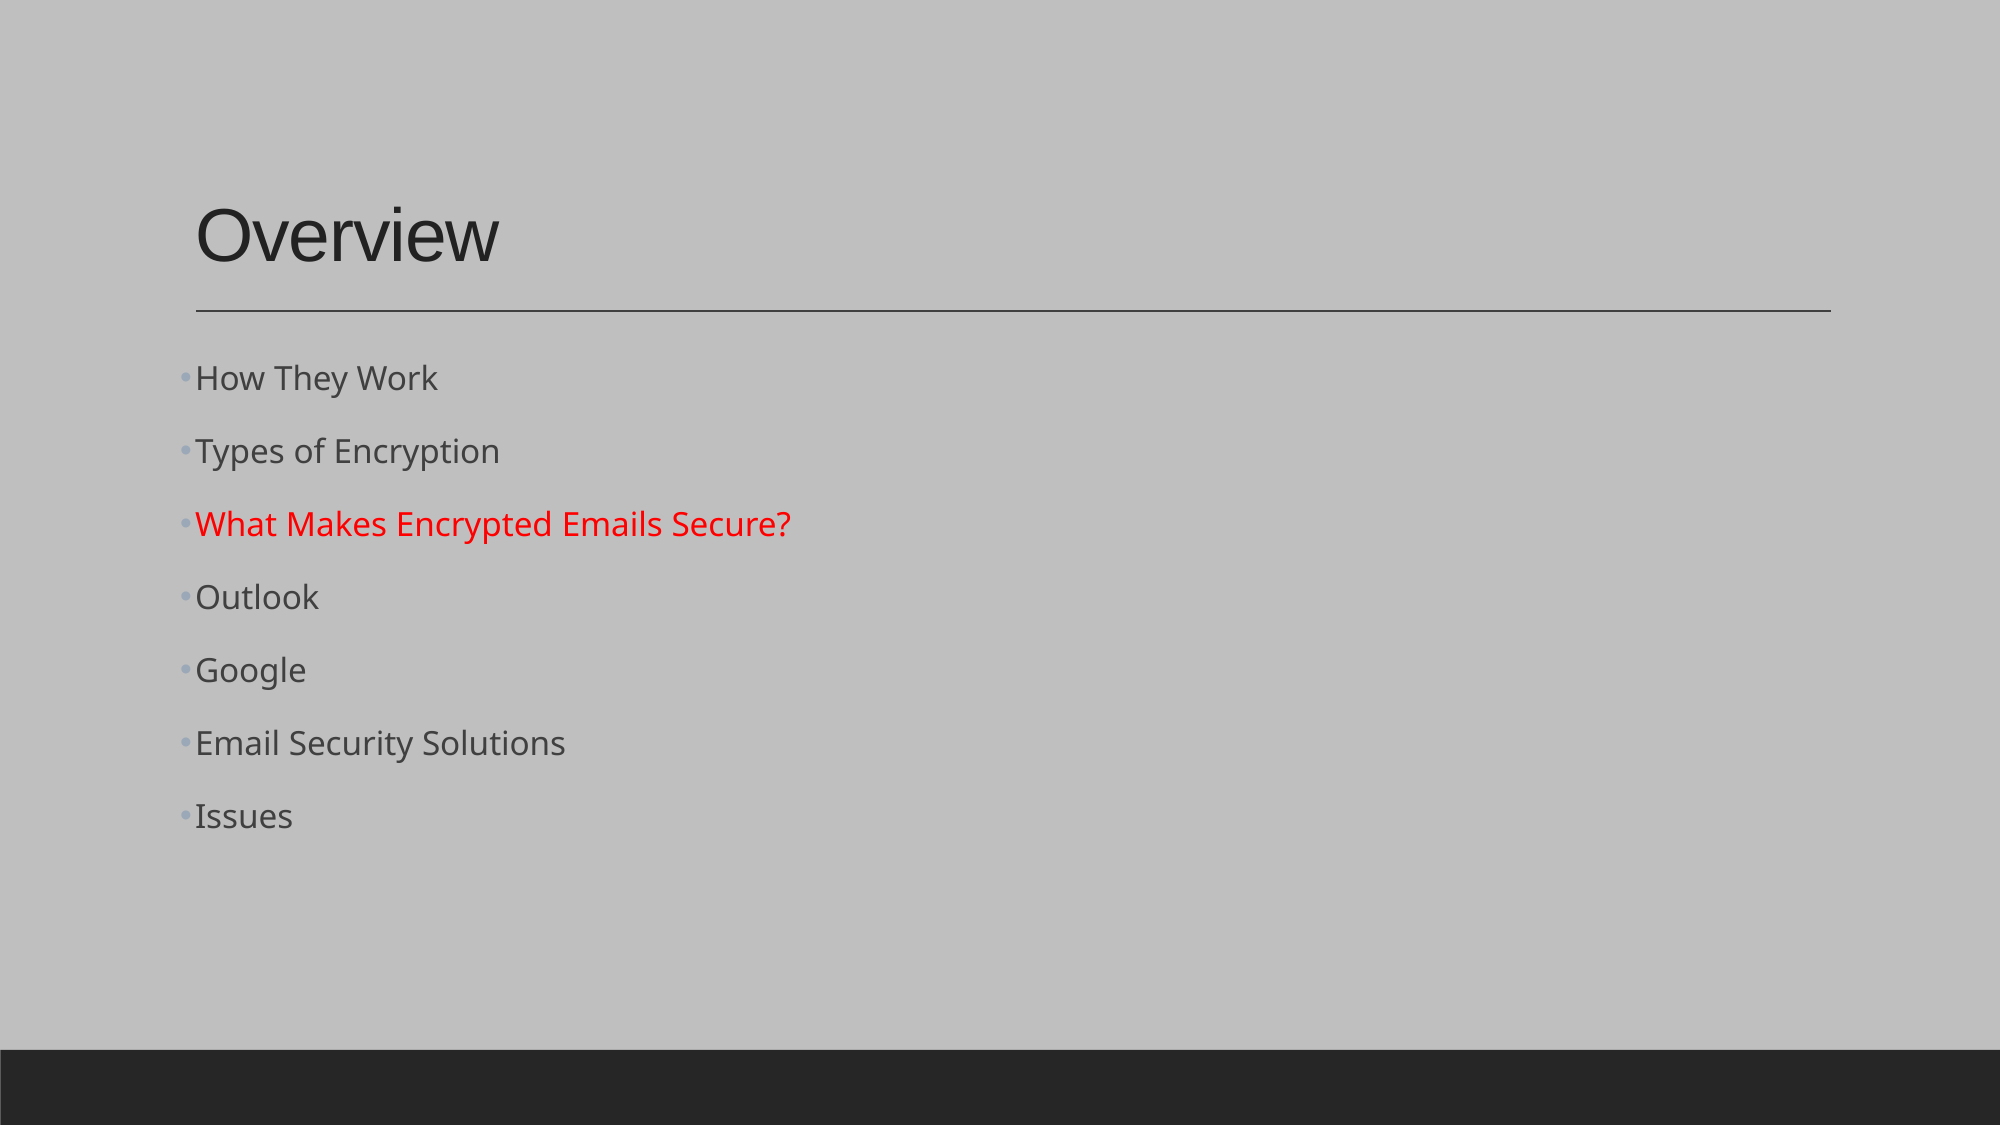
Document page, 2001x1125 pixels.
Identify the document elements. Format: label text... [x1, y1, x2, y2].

title Overview [180, 47, 1830, 285]
list How They Work Types of Encryption What Makes Encrypted Emails Secure? Outlook Google Email Security Solutions Issues [180, 345, 1830, 963]
